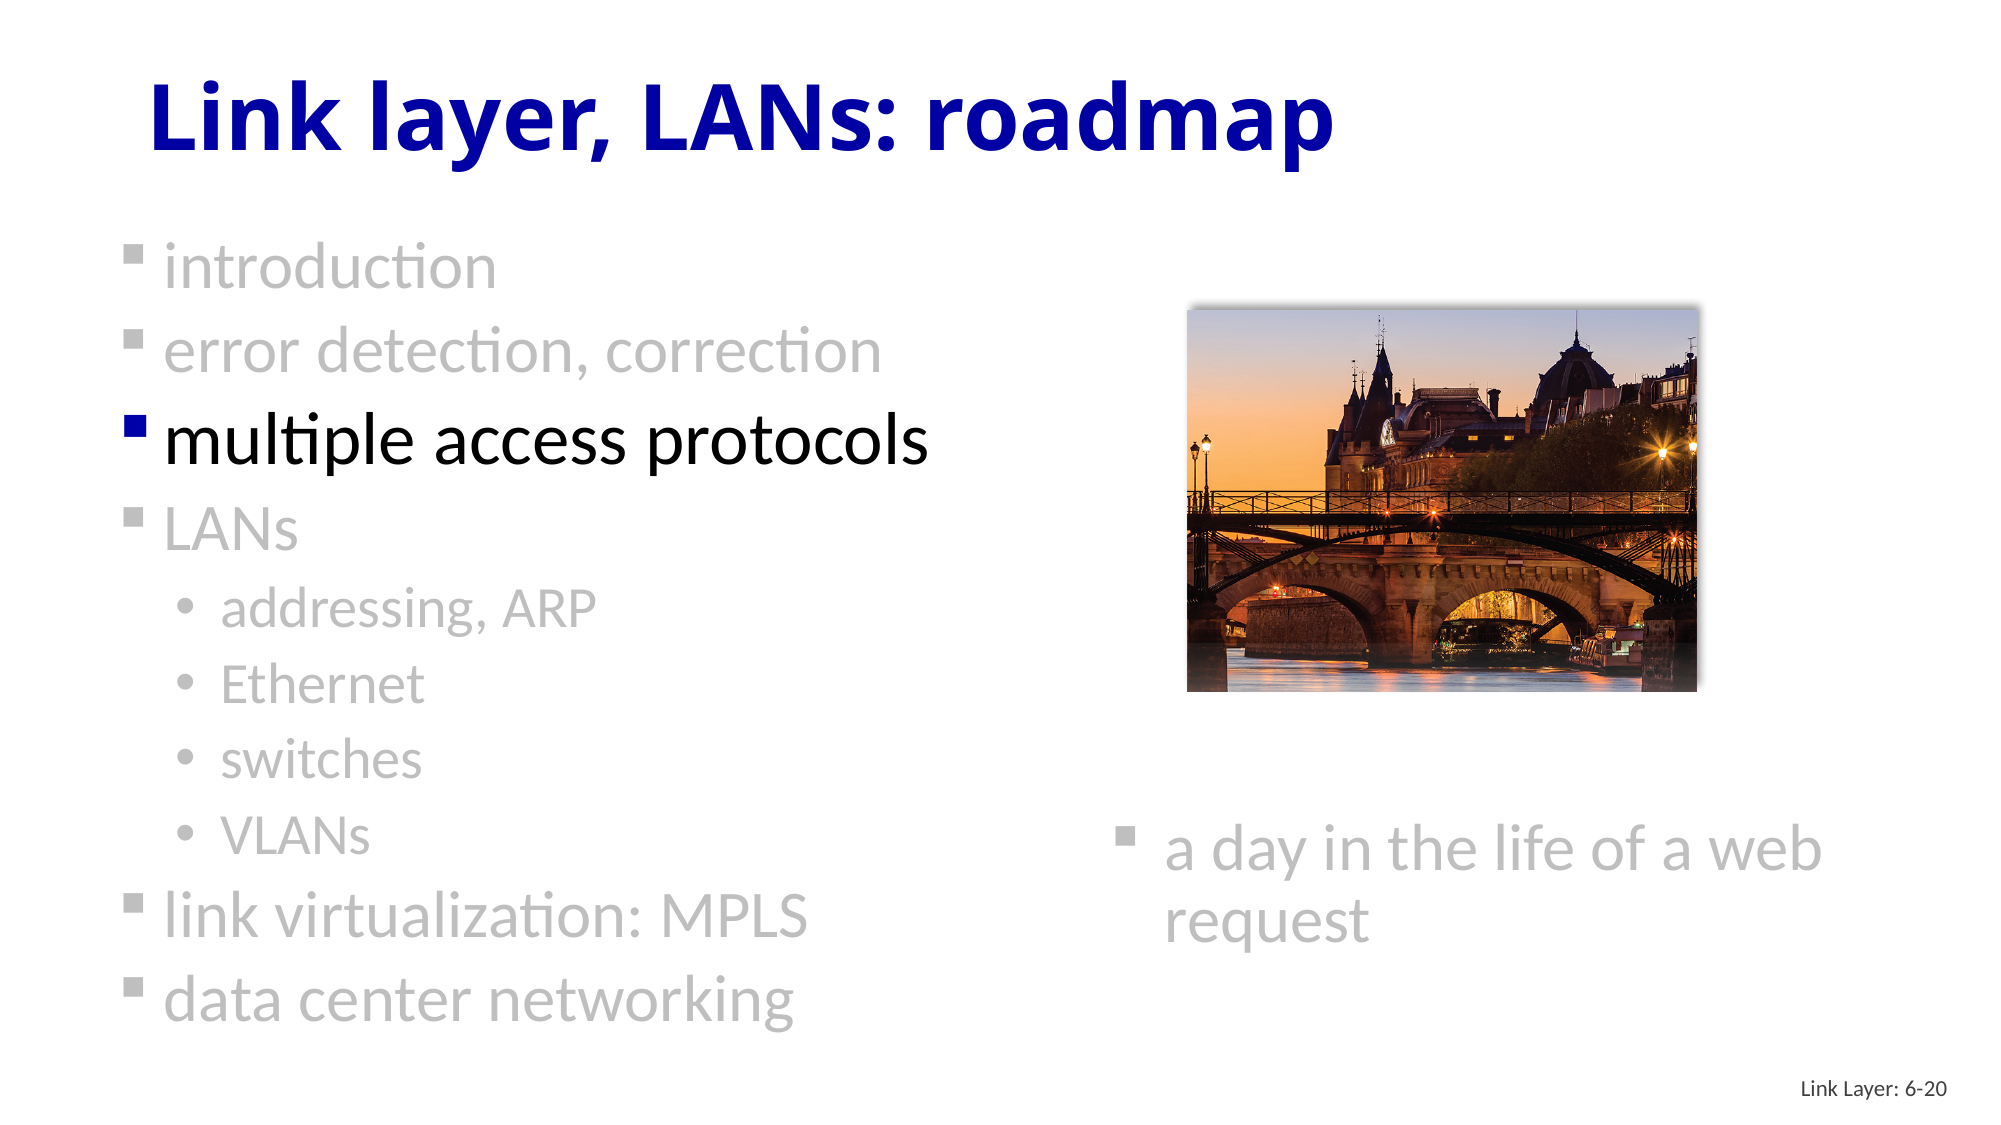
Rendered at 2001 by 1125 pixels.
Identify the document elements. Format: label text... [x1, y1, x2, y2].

title Link layer, LANs: roadmap [131, 47, 1856, 195]
picture [1187, 310, 1697, 692]
text_box introduction error detection, correction multiple access protocols LANs addressing, ARP Ethernet switches VLANs link virtualization: MPLS data center networking [102, 223, 1017, 1050]
text_box a day in the life of a web request [1075, 804, 1907, 966]
slide_number Link Layer: 6-20 [1512, 1056, 1963, 1117]
